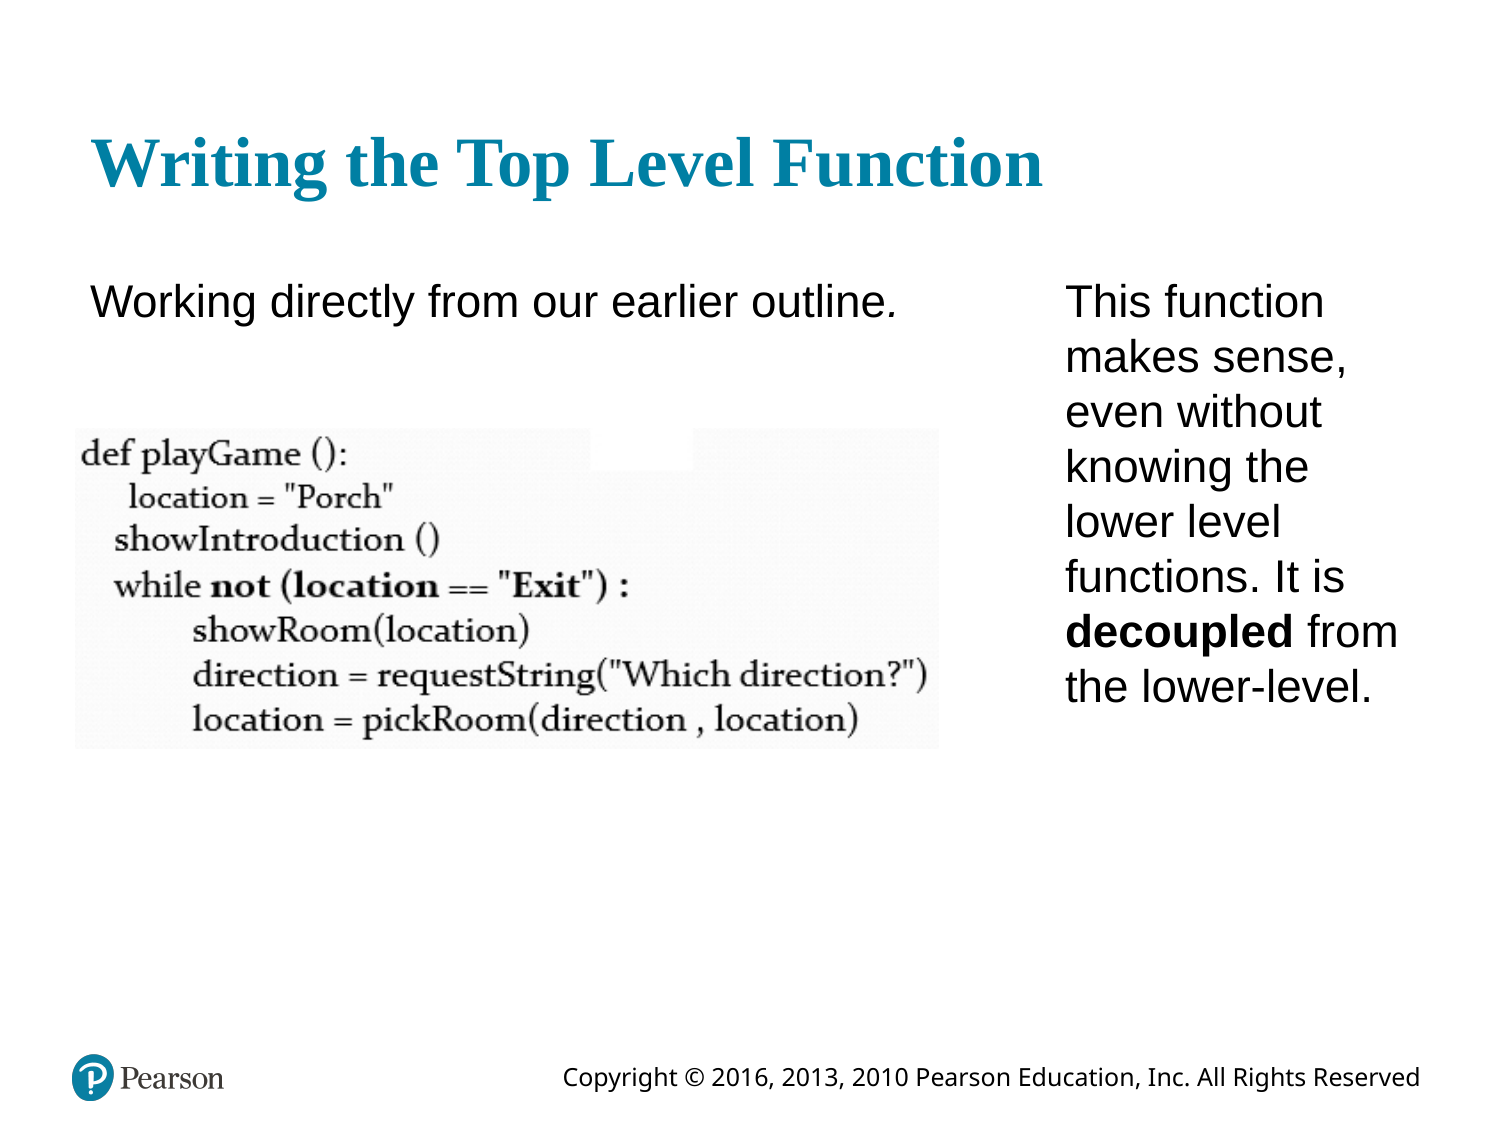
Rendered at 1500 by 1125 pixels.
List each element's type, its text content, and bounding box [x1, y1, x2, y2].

list This function makes sense, even without knowing the lower level functions. It is decoupled from the lower-level. [1050, 256, 1425, 732]
picture [80, 1063, 106, 1088]
picture [72, 1054, 88, 1070]
picture [72, 1087, 83, 1101]
picture [98, 1054, 224, 1101]
picture [74, 428, 939, 749]
title Writing the Top Level Function [75, 0, 1425, 216]
list Working directly from our earlier outline. [75, 256, 917, 325]
